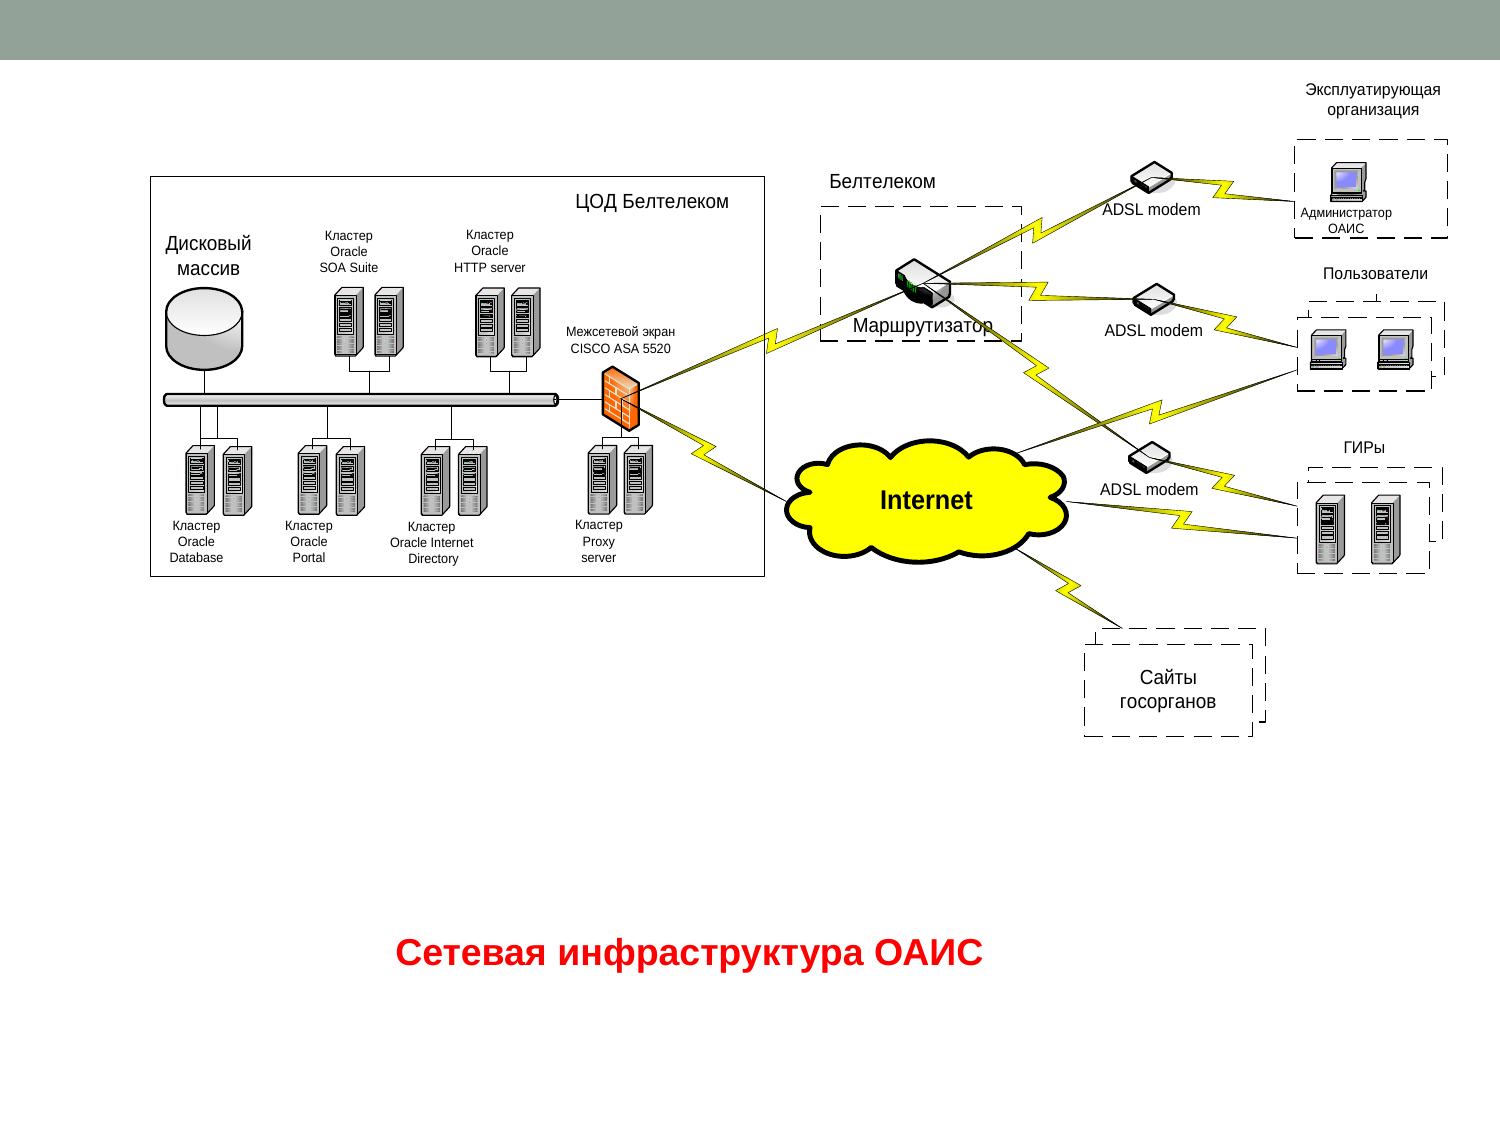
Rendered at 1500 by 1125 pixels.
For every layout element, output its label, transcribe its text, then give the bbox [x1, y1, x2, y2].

text_box [0, 0, 1500, 75]
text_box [147, 77, 1458, 740]
text_box Сетевая инфраструктура ОАИС [324, 830, 1055, 981]
